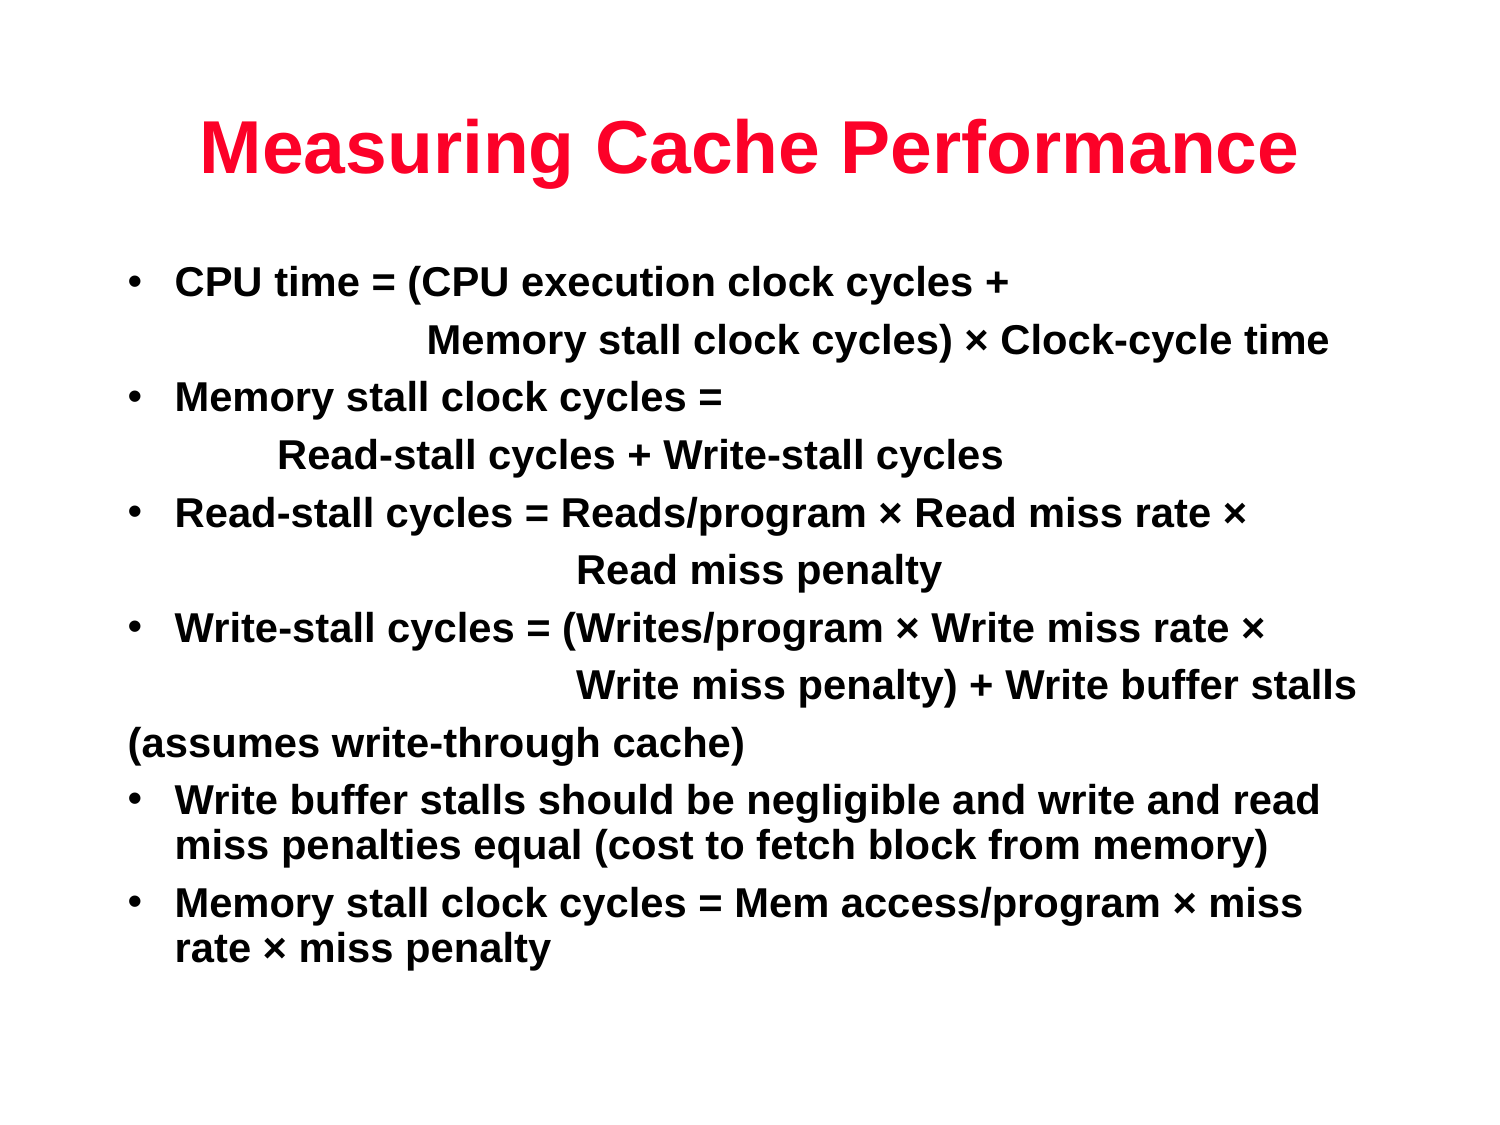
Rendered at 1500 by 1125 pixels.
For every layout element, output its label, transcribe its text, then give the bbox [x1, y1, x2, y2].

title Measuring Cache Performance [112, 55, 1388, 244]
list CPU time = (CPU execution clock cycles + Memory stall clock cycles) × Clock-cycle time Memory stall clock cycles = Read-stall cycles + Write-stall cycles Read-stall cycles = Reads/program × Read miss rate × Read miss penalty Write-stall cycles = (Writes/program × Write miss rate × Write miss penalty) + Write buffer stalls (assumes write-through cache) Write buffer stalls should be negligible and write and read miss penalties equal (cost to fetch block from memory) Memory stall clock cycles = Mem access/program × miss rate × miss penalty [112, 253, 1388, 929]
